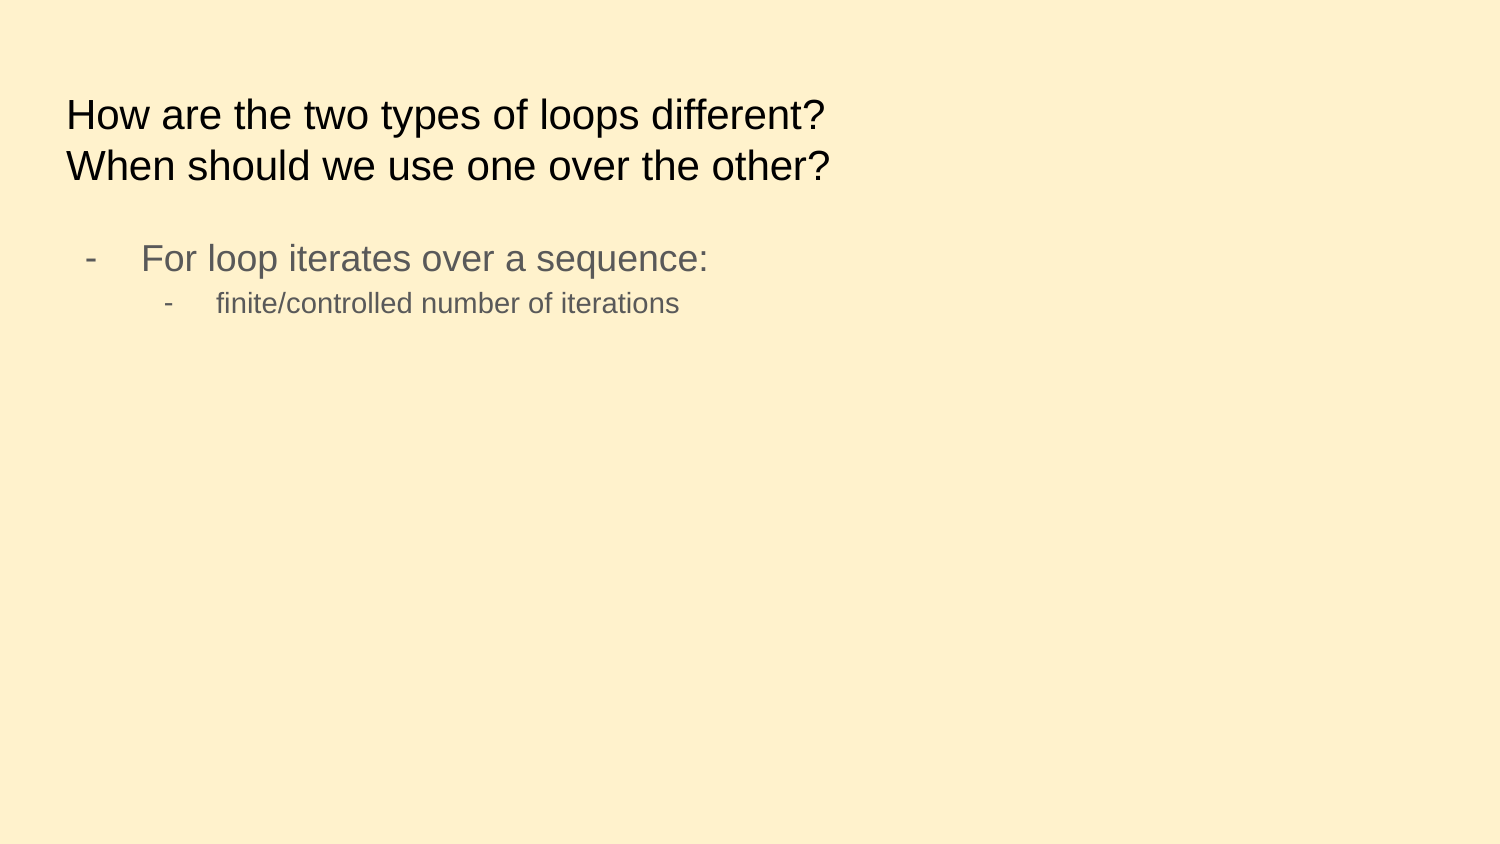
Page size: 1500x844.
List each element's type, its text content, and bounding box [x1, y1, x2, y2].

list For loop iterates over a sequence: finite/controlled number of iterations [51, 212, 1449, 774]
title How are the two types of loops different? When should we use one over the other? [51, 72, 1449, 212]
